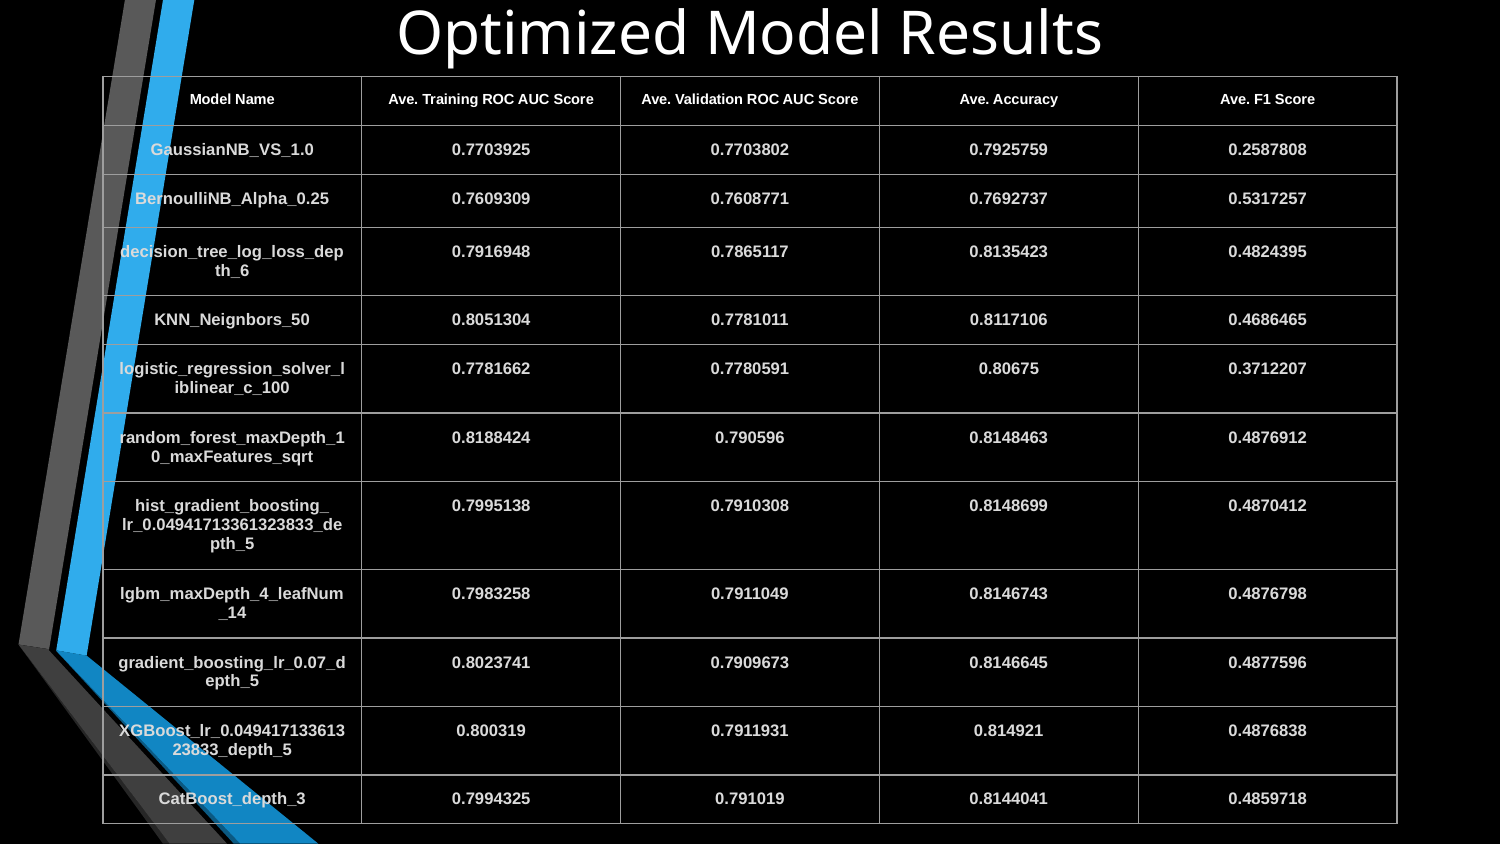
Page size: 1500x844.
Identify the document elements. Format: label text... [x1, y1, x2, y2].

table_cell 0.7994325 [362, 776, 620, 823]
table_header Ave. Training ROC AUC Score [362, 82, 620, 125]
table_cell 0.7911931 [621, 707, 879, 774]
table_cell 0.8148463 [880, 414, 1138, 481]
table_cell 0.7995138 [362, 482, 620, 569]
table_cell 0.7909673 [621, 639, 879, 706]
table_cell 0.8144041 [880, 776, 1138, 823]
table_cell 0.5317257 [1139, 175, 1396, 227]
table_cell 0.4859718 [1139, 776, 1396, 823]
table_cell 0.7781662 [362, 345, 620, 412]
table_cell 0.3712207 [1139, 345, 1396, 412]
table_cell 0.8146743 [880, 570, 1138, 637]
table_cell 0.80675 [880, 345, 1138, 412]
table_cell CatBoost_depth_3 [104, 776, 361, 823]
table_header Ave. Accuracy [880, 82, 1138, 125]
table_cell 0.7609309 [362, 175, 620, 227]
table_cell 0.7865117 [621, 228, 879, 295]
table_cell XGBoost_lr_0.04941713361323833_depth_5 [104, 707, 361, 774]
table_cell logistic_regression_solver_liblinear_c_100 [104, 345, 361, 412]
table_cell 0.4686465 [1139, 296, 1396, 344]
table_cell decision_tree_log_loss_depth_6 [104, 228, 361, 295]
table_cell 0.7925759 [880, 126, 1138, 174]
table_cell 0.8135423 [880, 228, 1138, 295]
table_cell 0.8051304 [362, 296, 620, 344]
table_cell 0.4870412 [1139, 482, 1396, 569]
table_header Model Name [104, 82, 361, 125]
table_cell 0.8188424 [362, 414, 620, 481]
table_cell 0.7916948 [362, 228, 620, 295]
table_cell KNN_Neignbors_50 [104, 296, 361, 344]
table_cell 0.8023741 [362, 639, 620, 706]
table_cell hist_gradient_boosting_ lr_0.04941713361323833_depth_5 [104, 482, 361, 569]
table_cell lgbm_maxDepth_4_leafNum_14 [104, 570, 361, 637]
table_header Ave. Validation ROC AUC Score [621, 82, 879, 125]
table_cell 0.4877596 [1139, 639, 1396, 706]
table_cell 0.4876798 [1139, 570, 1396, 637]
table_cell 0.7608771 [621, 175, 879, 227]
table_cell 0.4876838 [1139, 707, 1396, 774]
table_cell BernoulliNB_Alpha_0.25 [104, 175, 361, 227]
table_cell 0.2587808 [1139, 126, 1396, 174]
table_cell 0.800319 [362, 707, 620, 774]
table_cell 0.8146645 [880, 639, 1138, 706]
text_box Optimized Model Results [51, 0, 1449, 82]
table_cell gradient_boosting_lr_0.07_depth_5 [104, 639, 361, 706]
table_cell 0.7910308 [621, 482, 879, 569]
table_cell 0.814921 [880, 707, 1138, 774]
table_cell GaussianNB_VS_1.0 [104, 126, 361, 174]
table_header Ave. F1 Score [1139, 82, 1396, 125]
table_cell 0.7911049 [621, 570, 879, 637]
table_cell 0.7692737 [880, 175, 1138, 227]
table_cell 0.8117106 [880, 296, 1138, 344]
table_cell 0.790596 [621, 414, 879, 481]
table_cell 0.4824395 [1139, 228, 1396, 295]
table_cell 0.7983258 [362, 570, 620, 637]
table_cell 0.7703925 [362, 126, 620, 174]
table_cell random_forest_maxDepth_10_maxFeatures_sqrt [104, 414, 361, 481]
table_cell 0.791019 [621, 776, 879, 823]
table_cell 0.7781011 [621, 296, 879, 344]
table_cell 0.4876912 [1139, 414, 1396, 481]
table_cell 0.7780591 [621, 345, 879, 412]
table_cell 0.8148699 [880, 482, 1138, 569]
table_cell 0.7703802 [621, 126, 879, 174]
